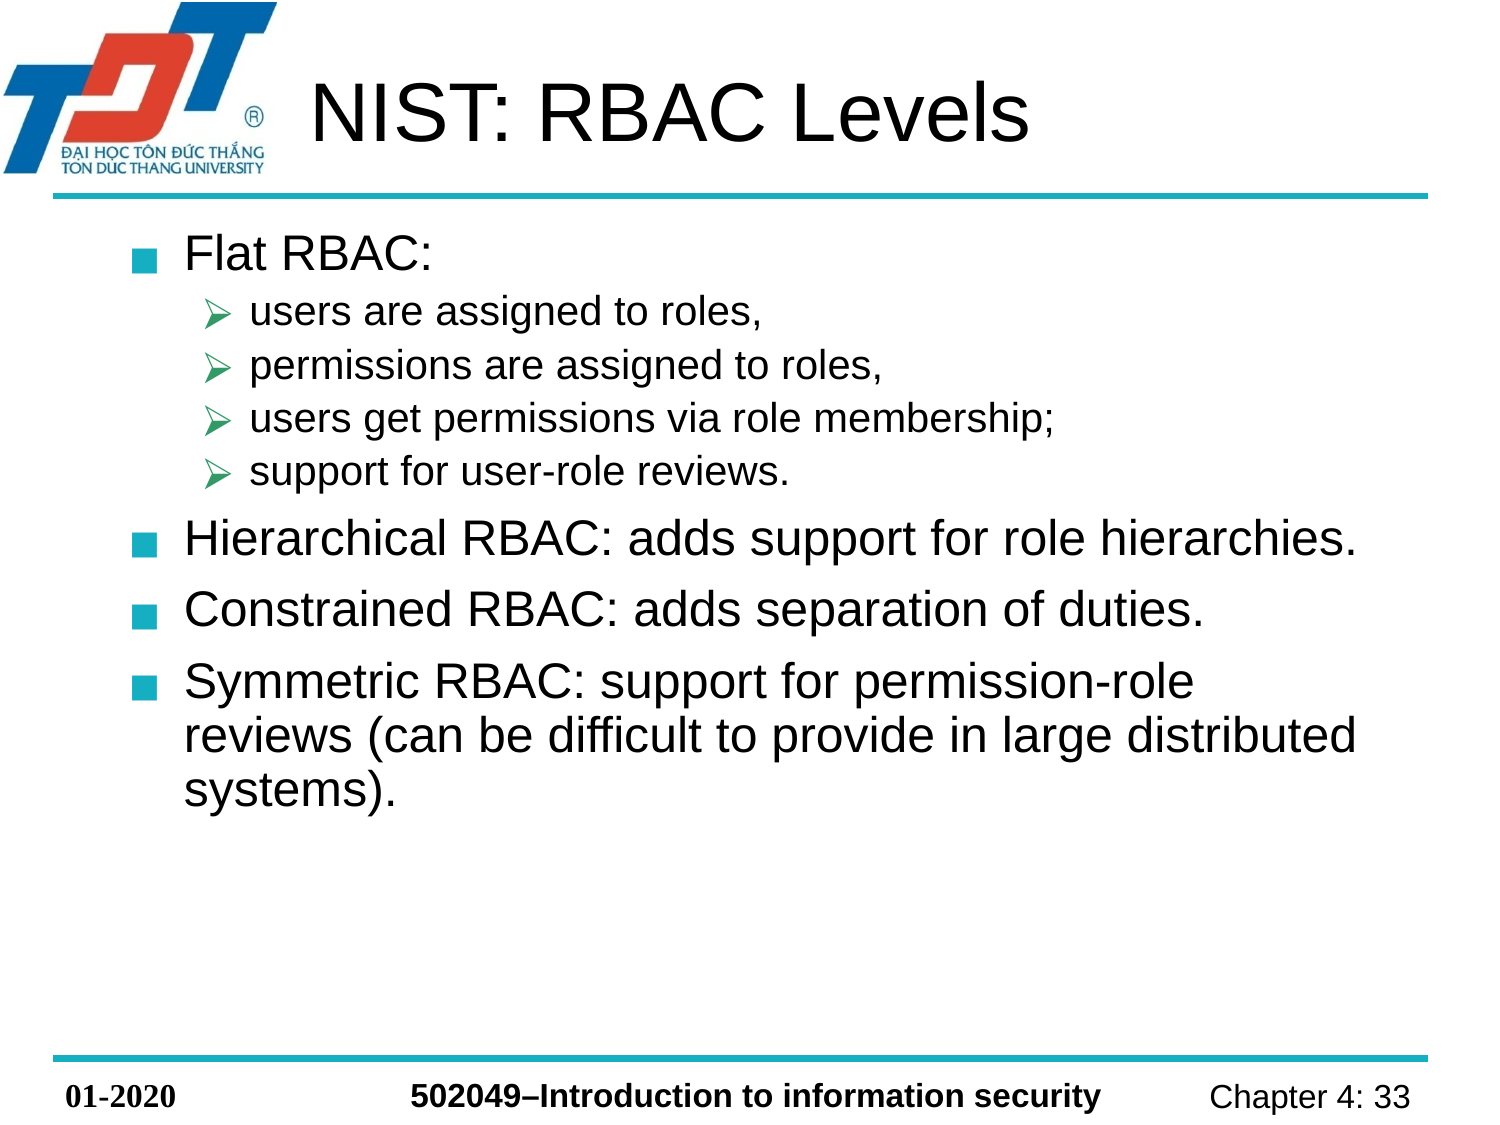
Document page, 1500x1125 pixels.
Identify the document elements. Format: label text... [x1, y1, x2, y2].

picture [3, 2, 277, 174]
title NIST: RBAC Levels [295, 42, 1500, 173]
list Flat RBAC: users are assigned to roles, permissions are assigned to roles, users get permissions via role membership; support for user-role reviews. Hierarchical RBAC: adds support for role hierarchies. Constrained RBAC: adds separation of duties. Symmetric RBAC: support for permission-role reviews (can be difficult to provide in large distributed systems). [112, 220, 1388, 1035]
